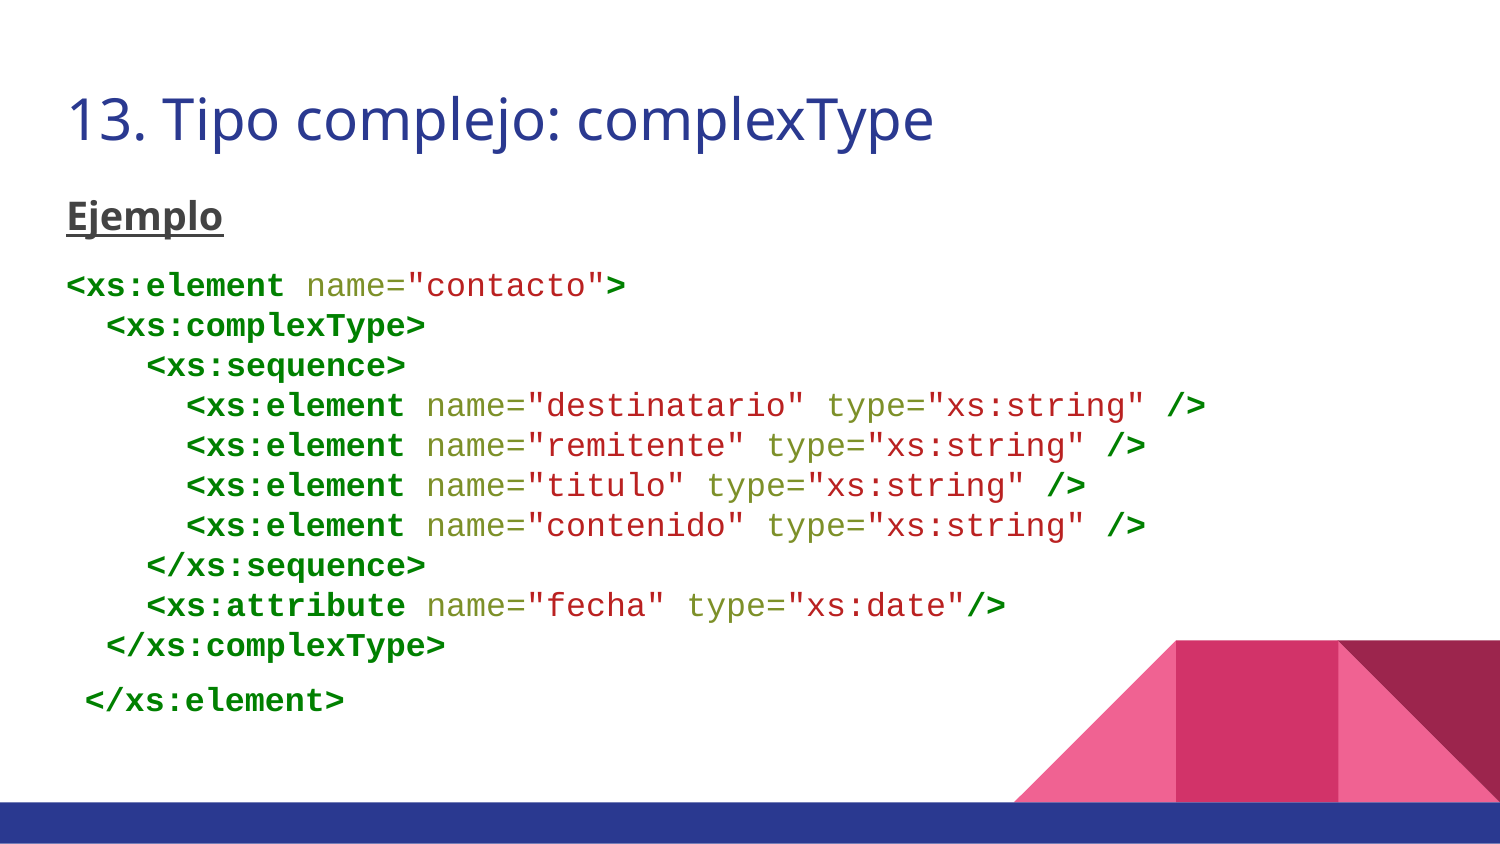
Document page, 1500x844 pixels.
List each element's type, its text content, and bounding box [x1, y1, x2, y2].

title 13. Tipo complejo: complexType [51, 67, 1449, 167]
text_box Ejemplo <xs:element name="contacto"> <xs:complexType> <xs:sequence> <xs:element name="destinatario" type="xs:string" /> <xs:element name="remitente" type="xs:string" /> <xs:element name="titulo" type="xs:string" /> <xs:element name="contenido" type="xs:string" /> </xs:sequence> <xs:attribute name="fecha" type="xs:date"/> </xs:complexType> </xs:element> [51, 152, 1438, 734]
